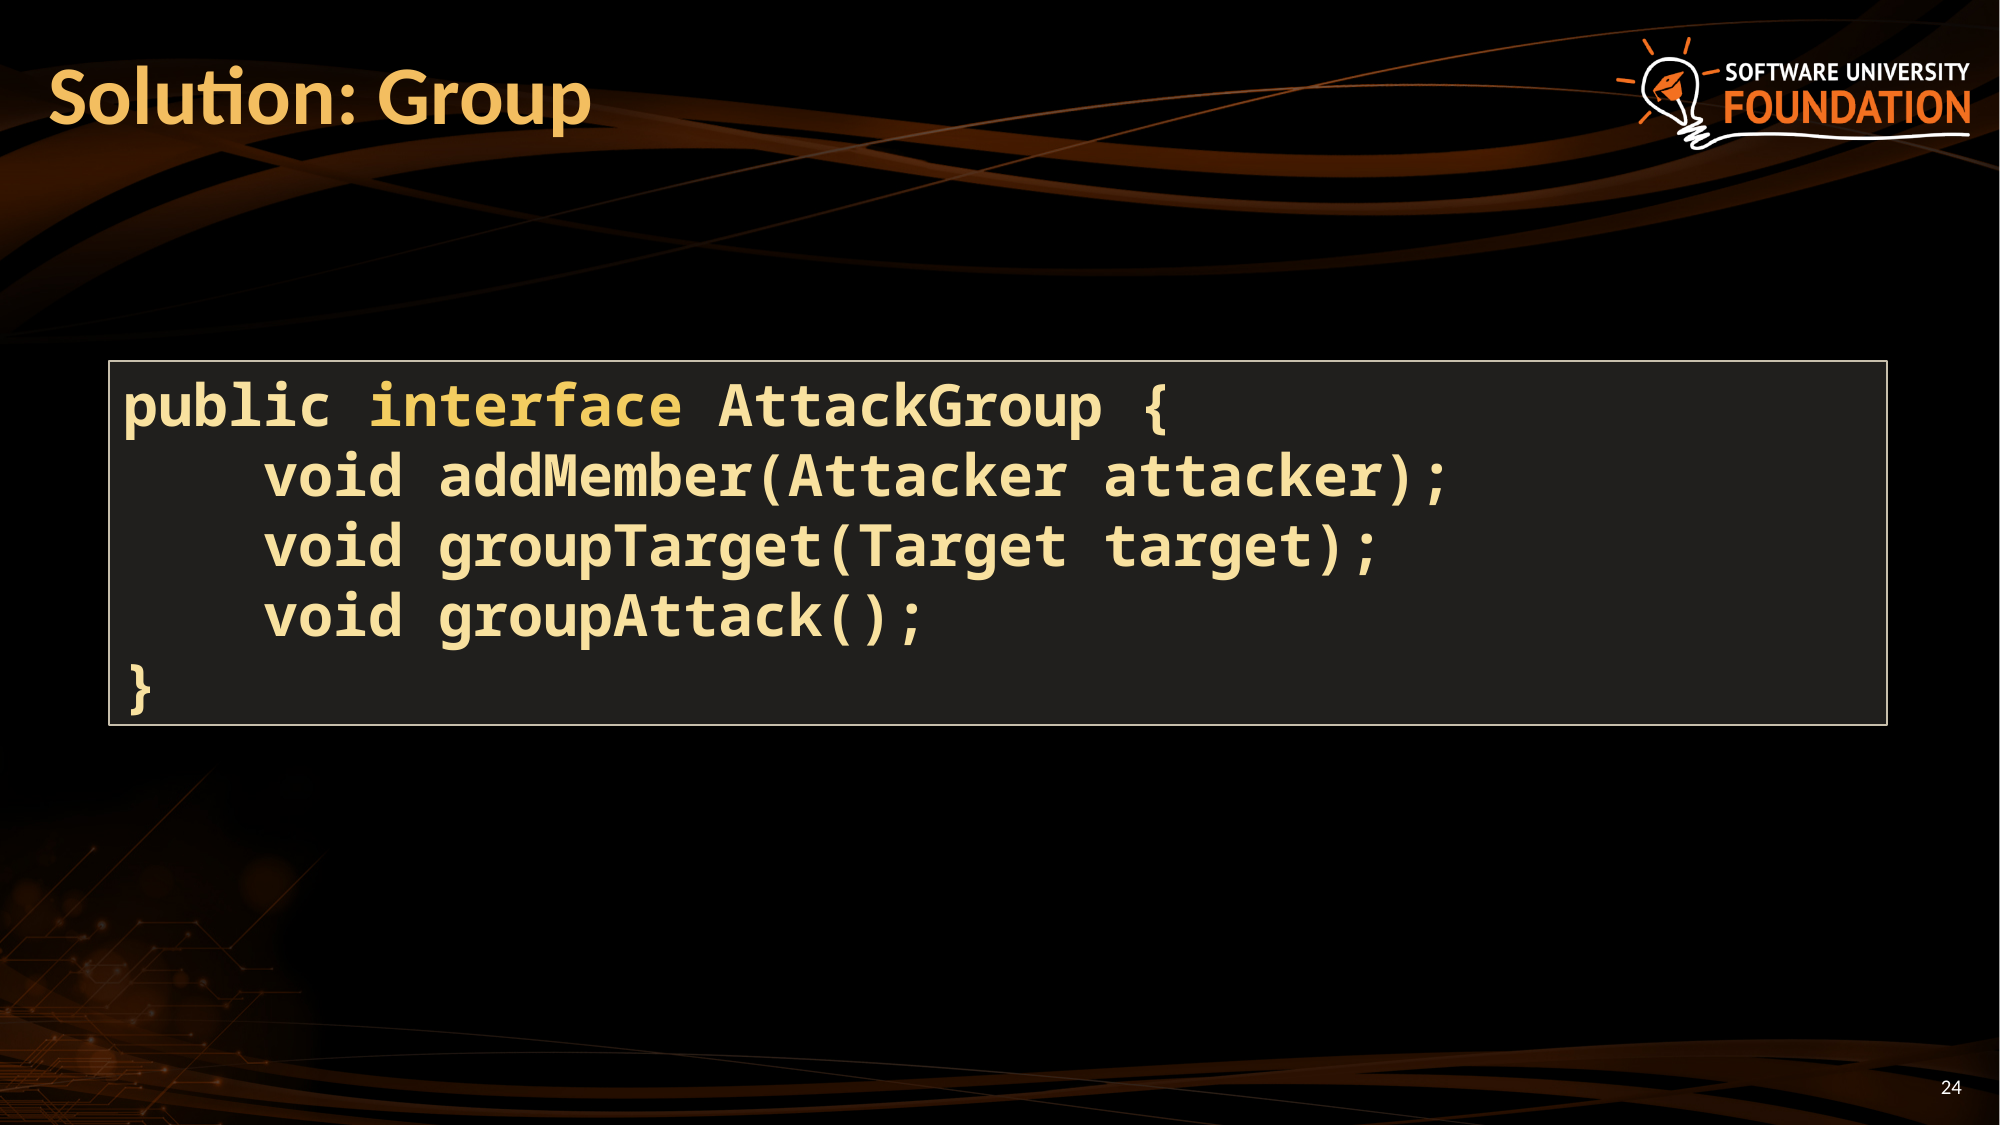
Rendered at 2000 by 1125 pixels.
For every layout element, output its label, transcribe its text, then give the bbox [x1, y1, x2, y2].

text_box public interface AttackGroup { void addMember(Attacker attacker); void groupTarget(Target target); void groupAttack(); } [108, 360, 1888, 726]
title Solution: Group [30, 6, 1602, 189]
picture [0, 0, 2000, 1125]
slide_number 24 [1897, 1070, 1968, 1103]
